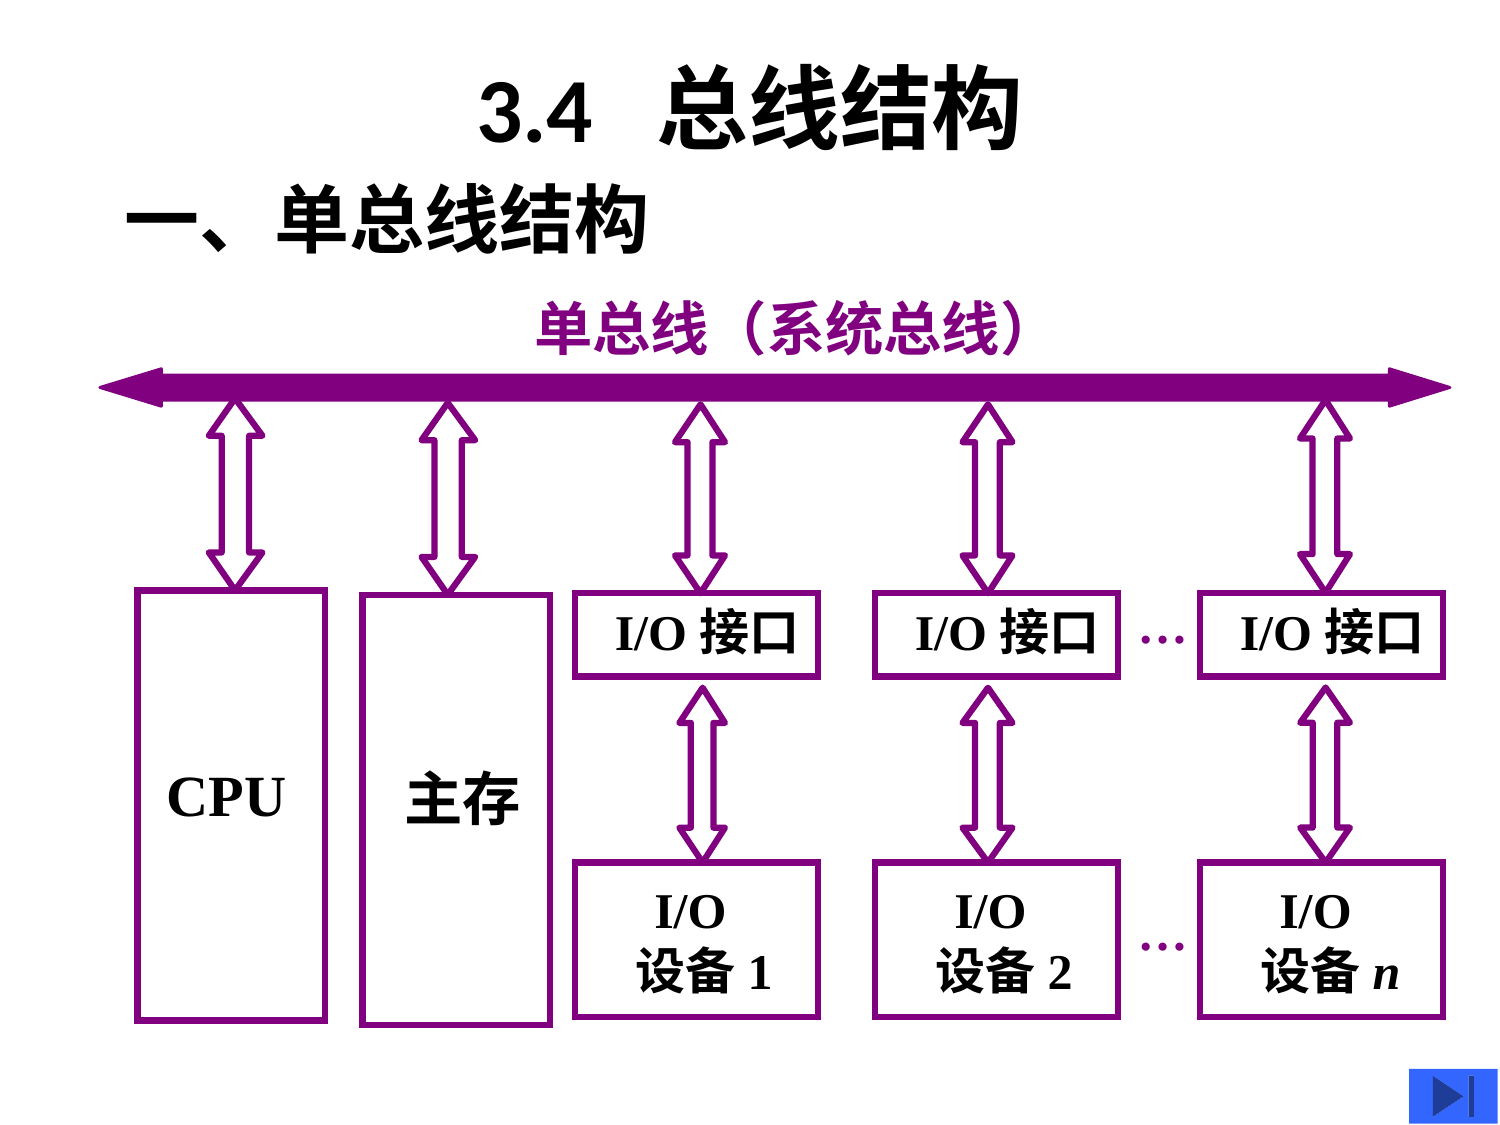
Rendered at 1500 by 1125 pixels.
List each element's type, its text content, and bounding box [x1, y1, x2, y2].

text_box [99, 291, 1451, 407]
title 3.4 总线结构 [112, 12, 1388, 200]
text_box [1409, 1068, 1498, 1124]
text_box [137, 398, 1444, 1026]
text_box 一、单总线结构 [109, 165, 863, 270]
